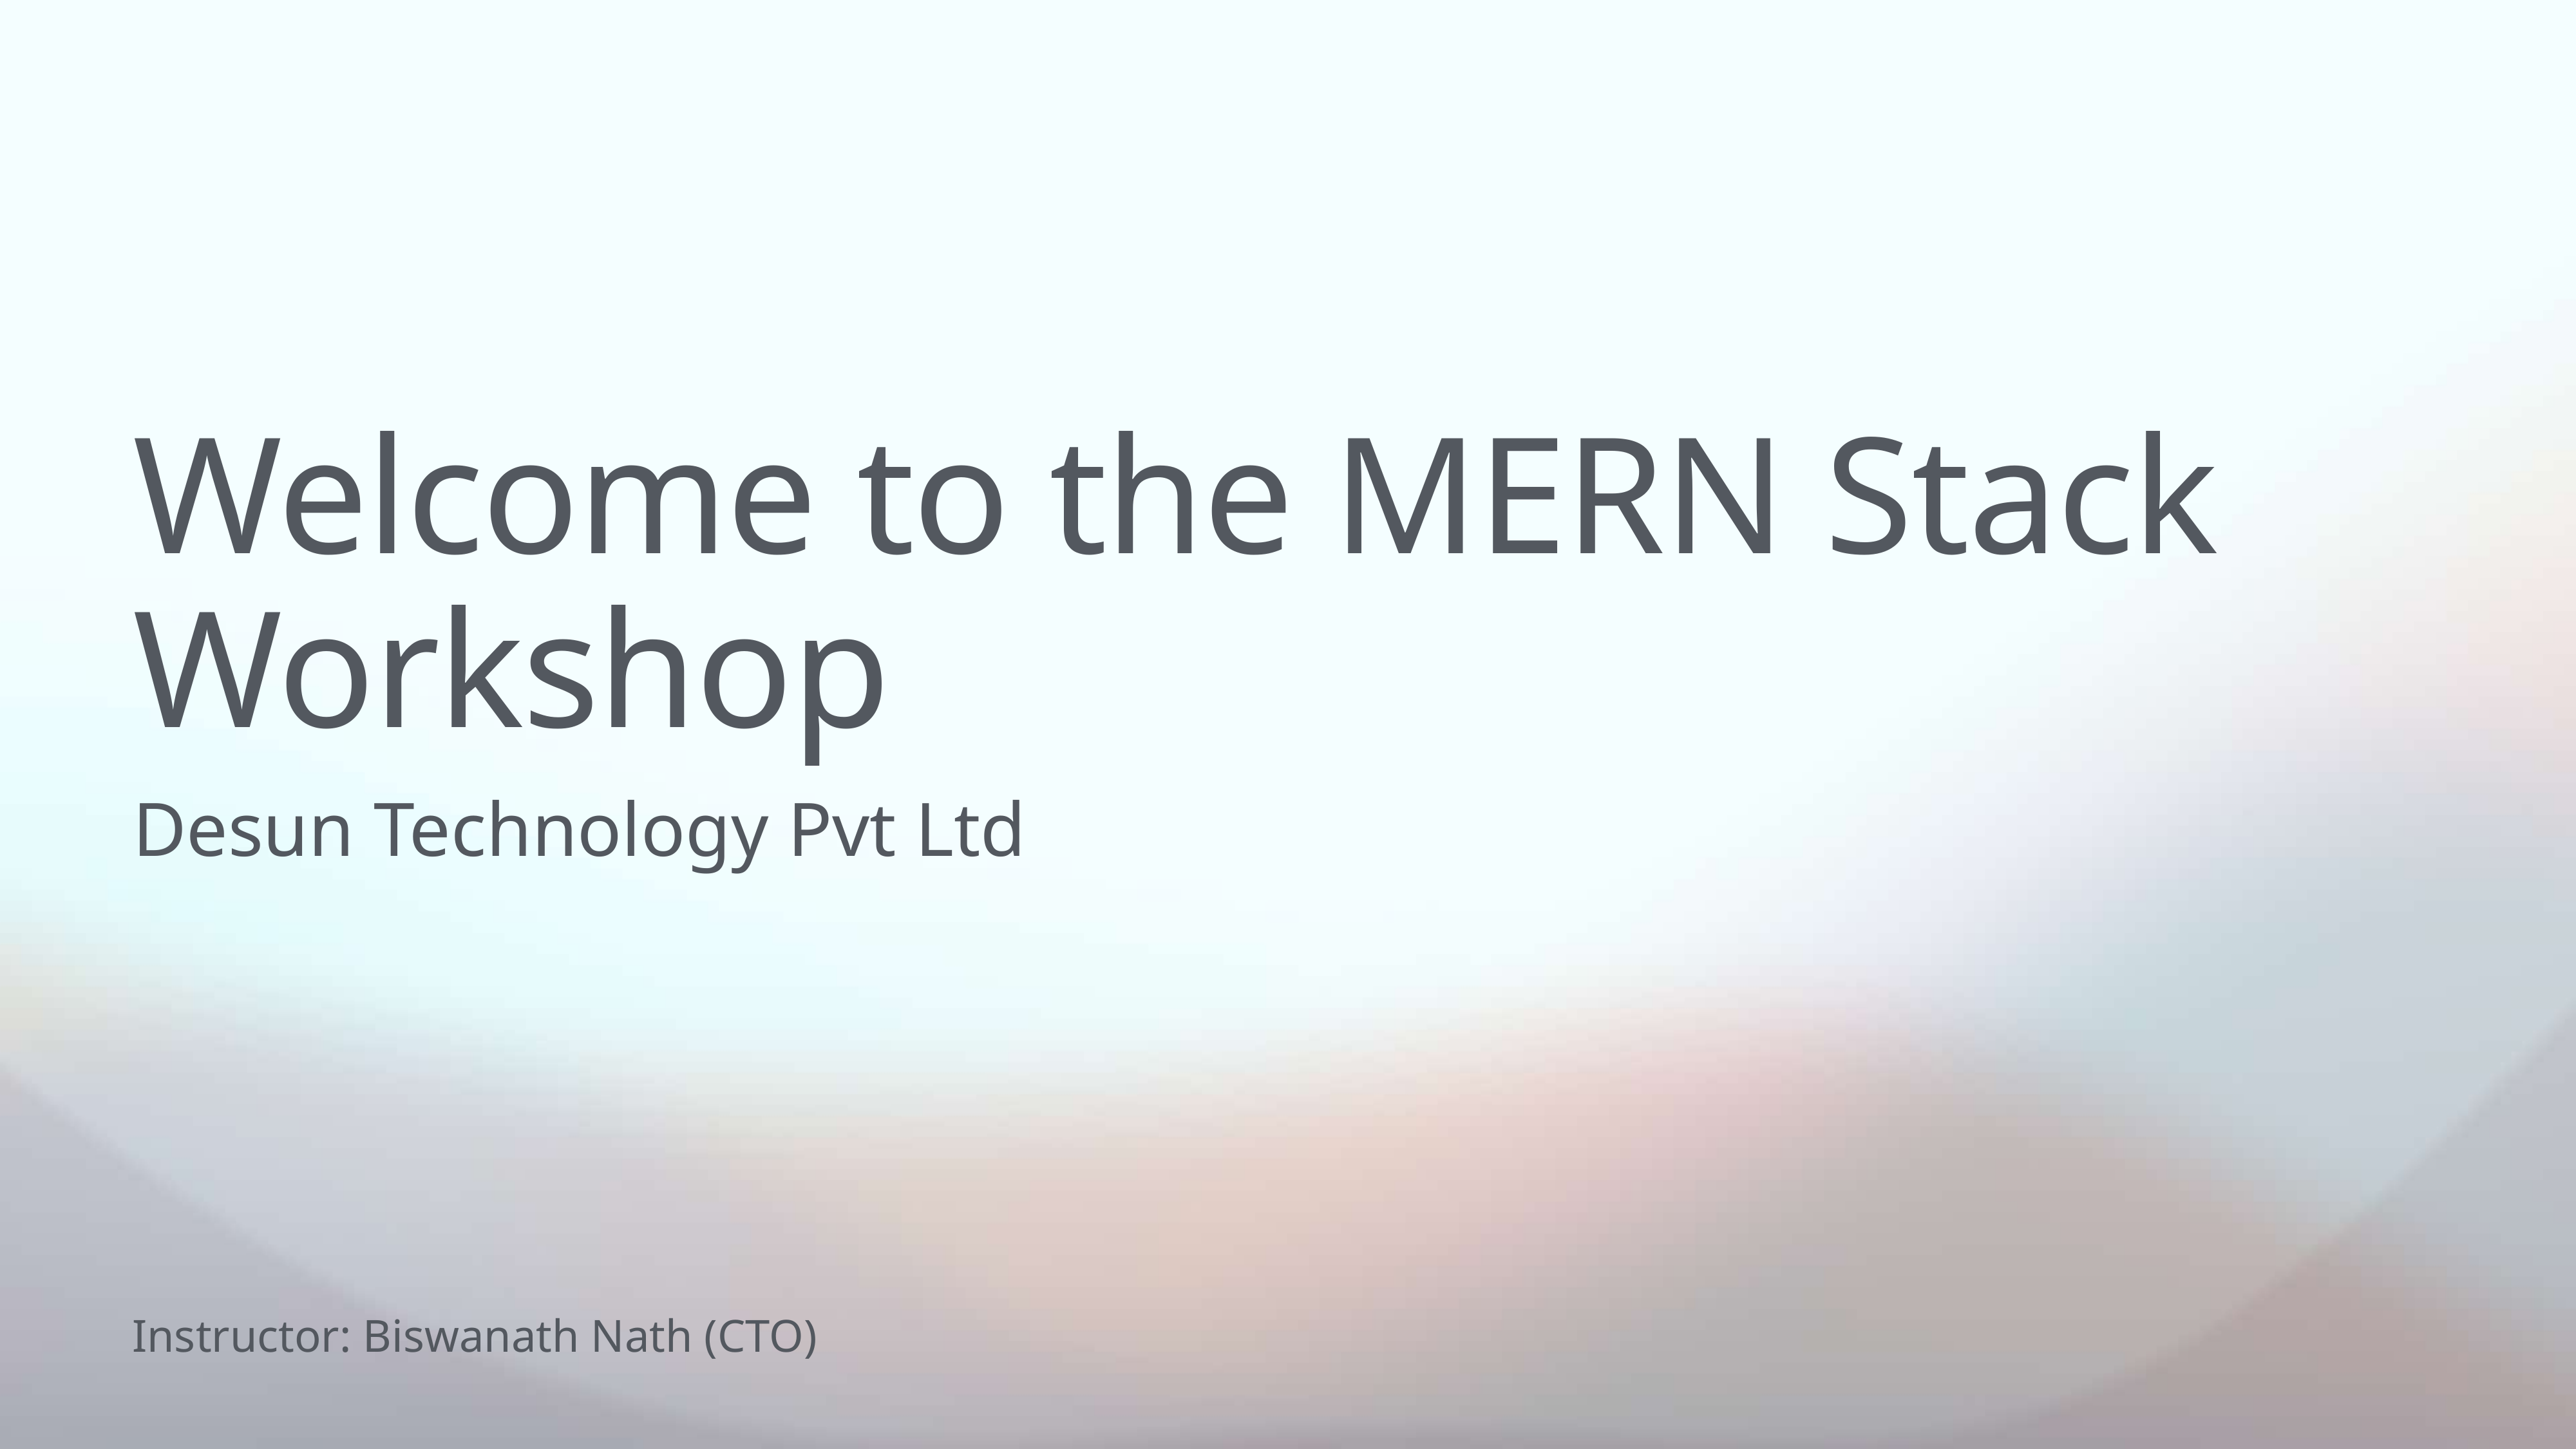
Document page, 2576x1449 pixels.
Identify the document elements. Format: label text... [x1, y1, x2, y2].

subtitle Desun Technology Pvt Ltd [127, 776, 2449, 989]
title Welcome to the MERN Stack Workshop [127, 276, 2449, 768]
picture [0, 0, 2576, 1449]
list Instructor: Biswanath Nath (CTO) [127, 1296, 2449, 1367]
